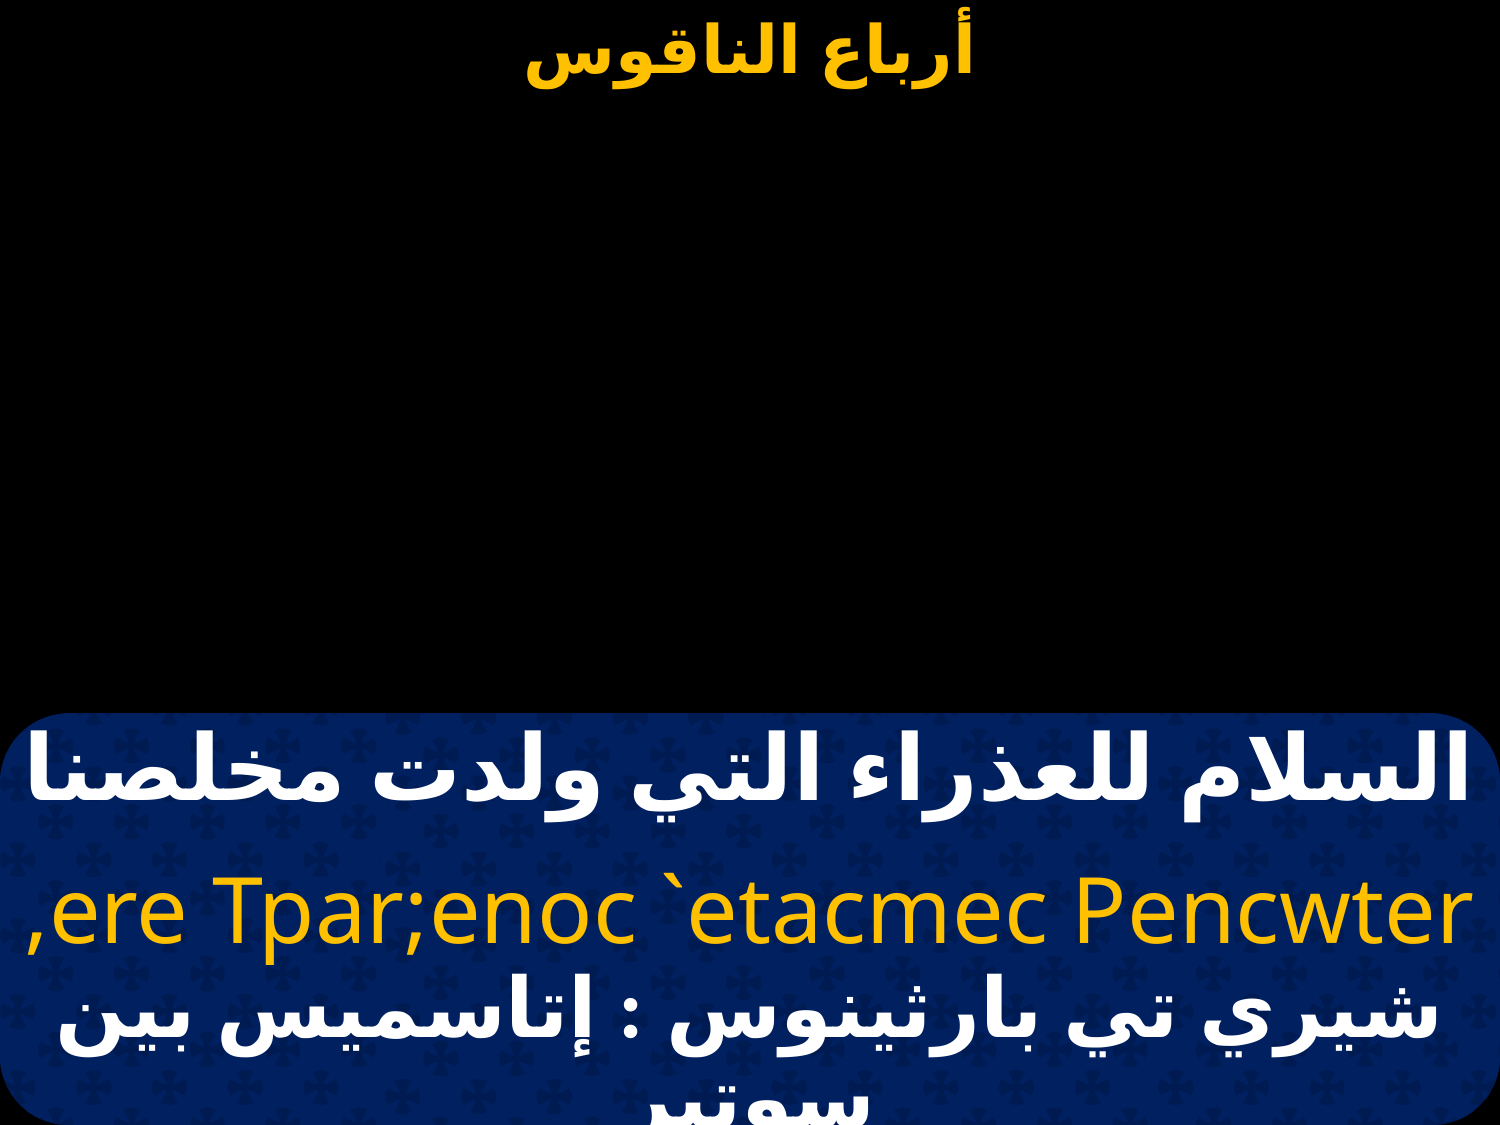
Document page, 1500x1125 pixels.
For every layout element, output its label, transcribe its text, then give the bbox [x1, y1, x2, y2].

title السلام للعذراء التي ولدت مخلصنا [0, 706, 1500, 836]
list شيري تي بارثينوس : إتاسميس بين سوتير [0, 990, 1500, 1123]
list ,ere Tpar;enoc `etacmec Pencwter [0, 839, 1500, 990]
